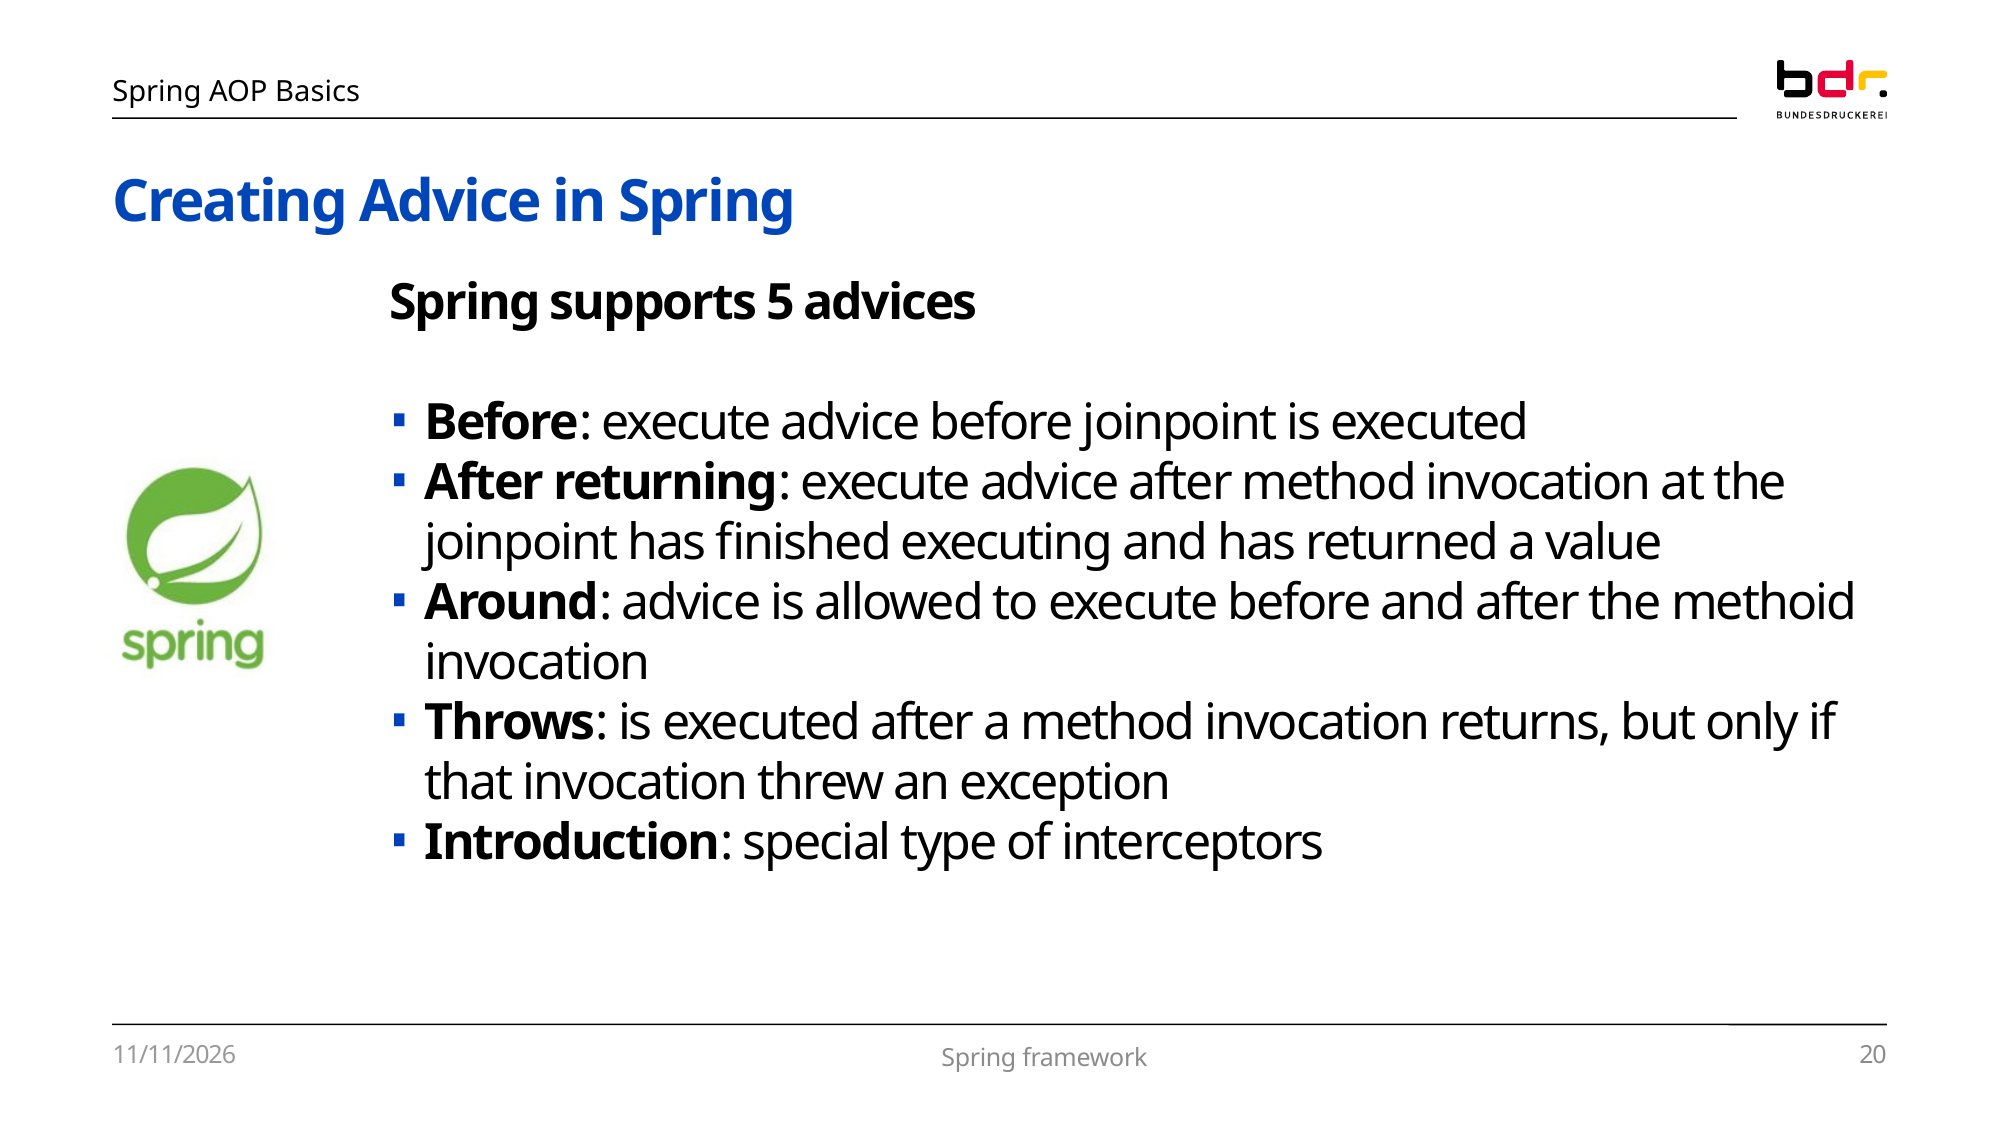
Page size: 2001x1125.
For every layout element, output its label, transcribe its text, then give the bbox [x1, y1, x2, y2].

picture [389, 402, 425, 438]
picture [389, 702, 425, 738]
picture [389, 582, 425, 618]
text_box Creating Advice in Spring [112, 163, 1887, 252]
text_box Spring framework [273, 1035, 1816, 1077]
picture [389, 462, 425, 498]
text_box Spring supports 5 advices Before: execute advice before joinpoint is executed After returning: execute advice after method invocation at the joinpoint has finished executing and has returned a value Around: advice is allowed to execute before and after the methoid invocation Throws: is executed after a method invocation returns, but only if that invocation threw an exception Introduction: special type of interceptors [389, 269, 1887, 981]
picture [389, 822, 425, 858]
picture [105, 449, 281, 690]
text_box <number> [1816, 1035, 1887, 1077]
text_box Spring AOP Basics [112, 72, 1471, 114]
text_box 09/28/2020 [112, 1035, 273, 1077]
